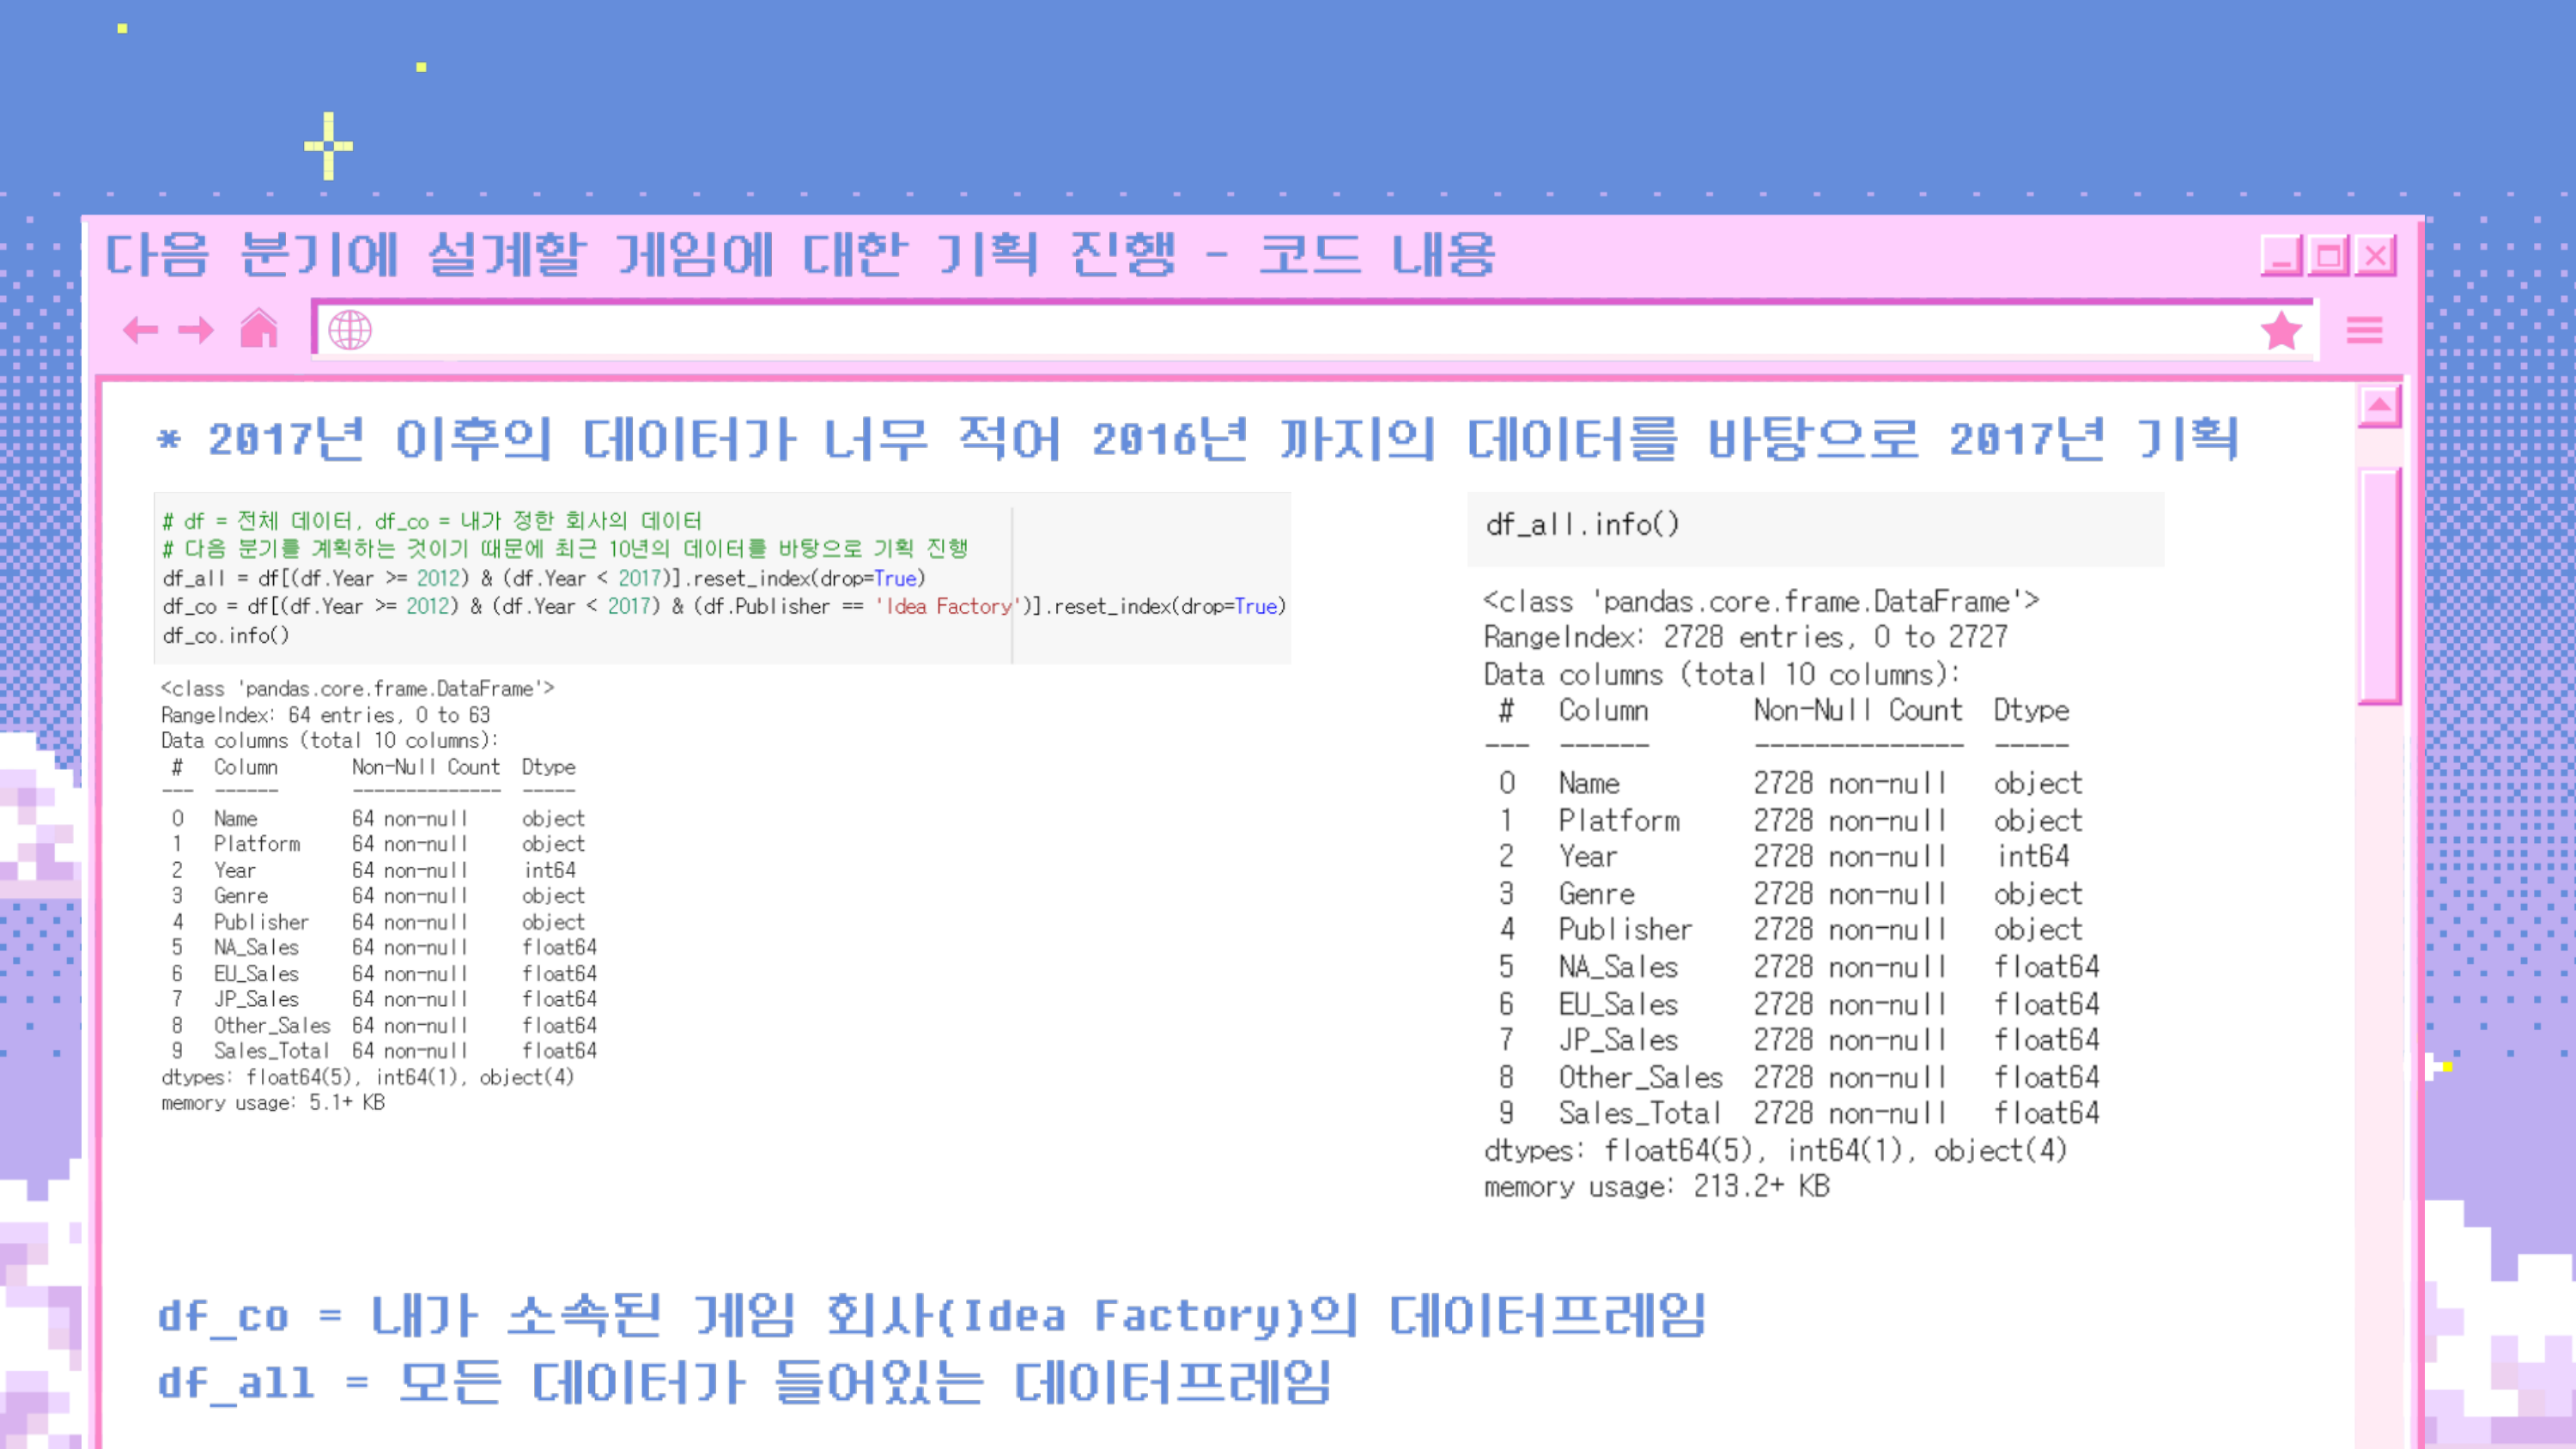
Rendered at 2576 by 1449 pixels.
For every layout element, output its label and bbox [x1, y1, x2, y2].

text_box [455, 0, 2576, 1449]
picture [79, 209, 1521, 300]
text_box [0, 0, 113, 1449]
text_box [154, 494, 1291, 1122]
picture [149, 1270, 1730, 1433]
text_box [118, 0, 452, 208]
picture [145, 394, 2263, 485]
text_box [1467, 494, 2165, 1227]
text_box [82, 215, 2425, 1449]
